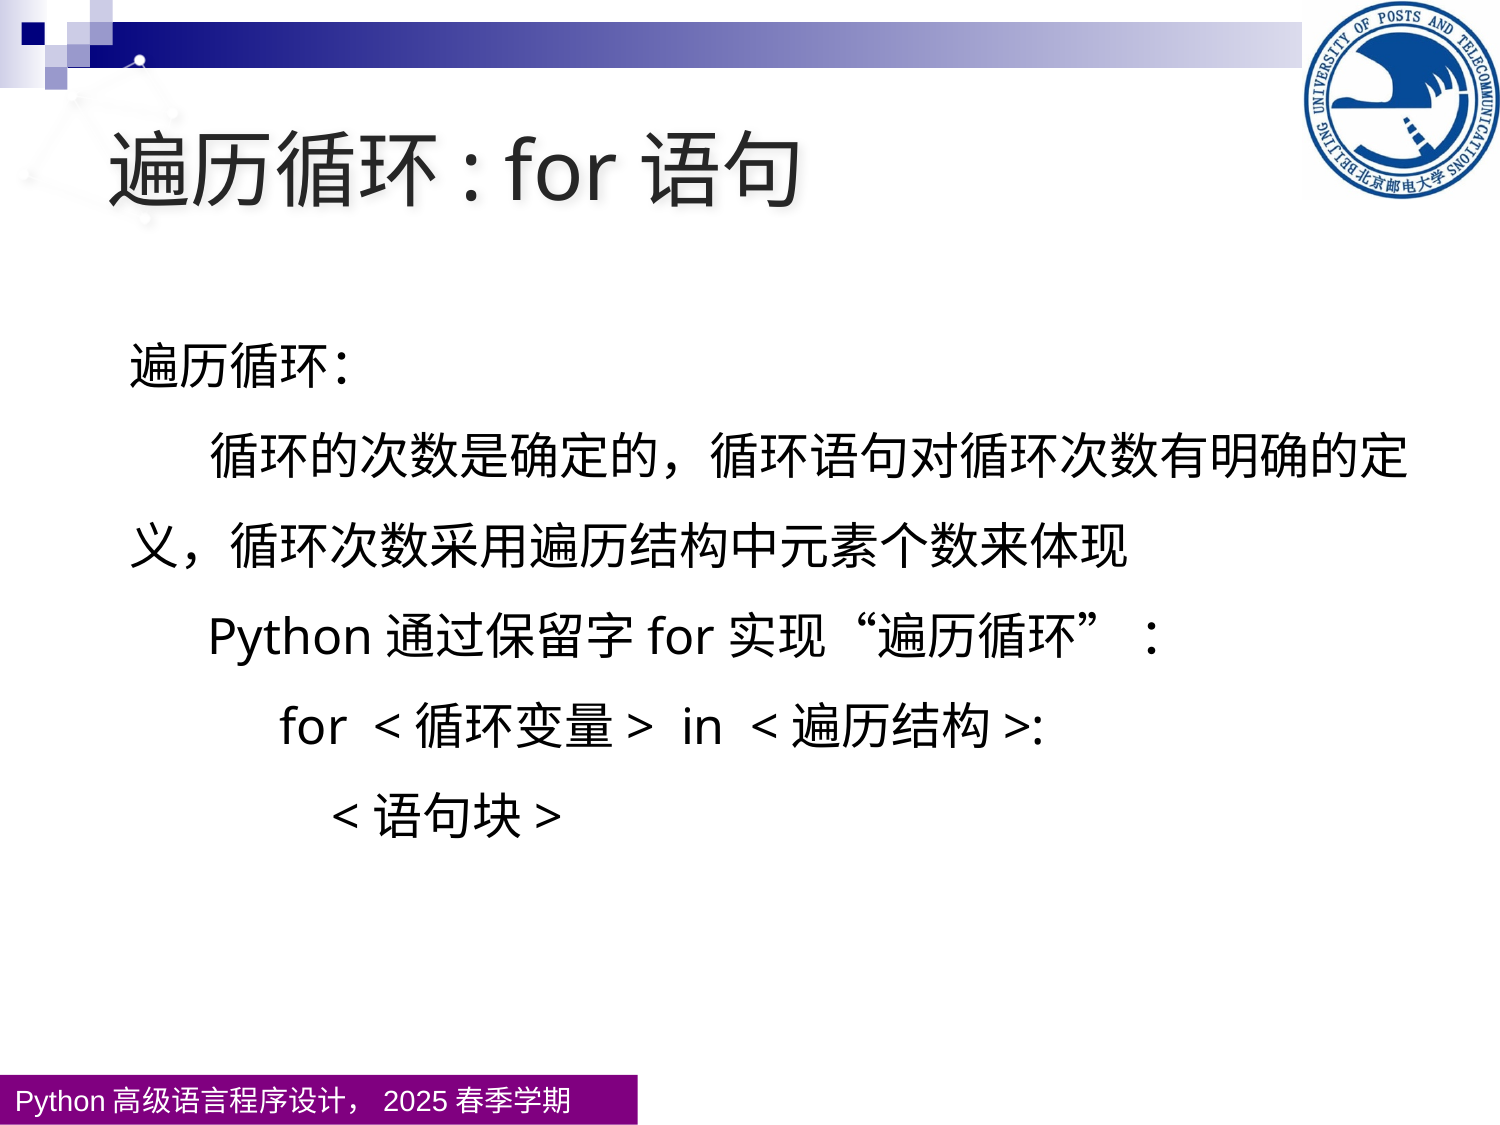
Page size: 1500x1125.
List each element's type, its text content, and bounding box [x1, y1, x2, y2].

text_box 遍历循环: for语句 [215, 109, 820, 225]
text_box 遍历循环： 循环的次数是确定的，循环语句对循环次数有明确的定义，循环次数采用遍历结构中元素个数来体现 Python通过保留字for实现“遍历循环” ： for <循环变量> in <遍历结构>: <语句块> [114, 297, 1427, 943]
picture [8, 39, 211, 242]
picture [1302, 0, 1500, 200]
